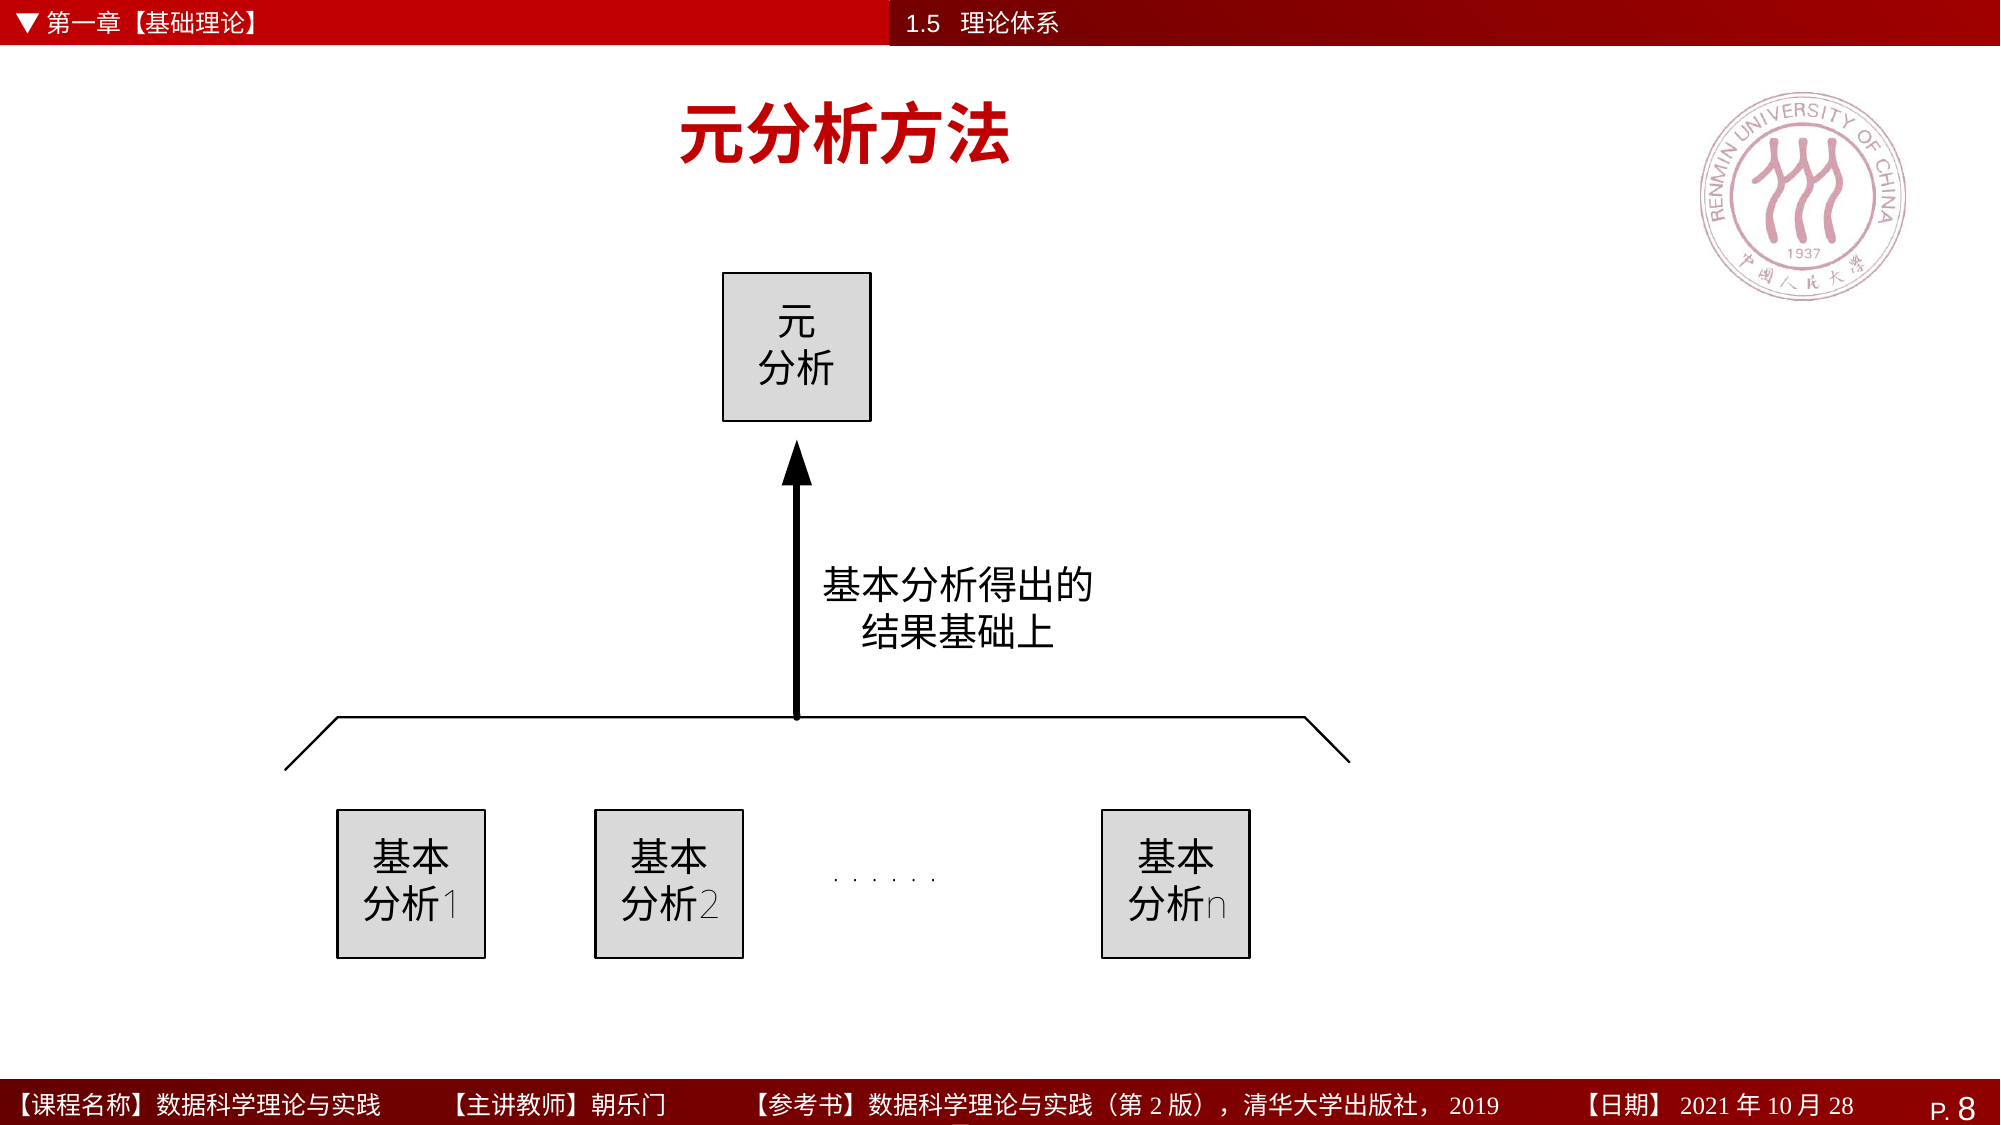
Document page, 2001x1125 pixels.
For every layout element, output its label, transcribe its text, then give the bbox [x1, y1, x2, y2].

title 元分析方法 [64, 64, 1627, 200]
list ▼第一章【基础理论】 [0, 0, 725, 43]
picture [1696, 89, 1910, 304]
list 1.5 理论体系 [890, 0, 1249, 43]
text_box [279, 267, 1356, 964]
